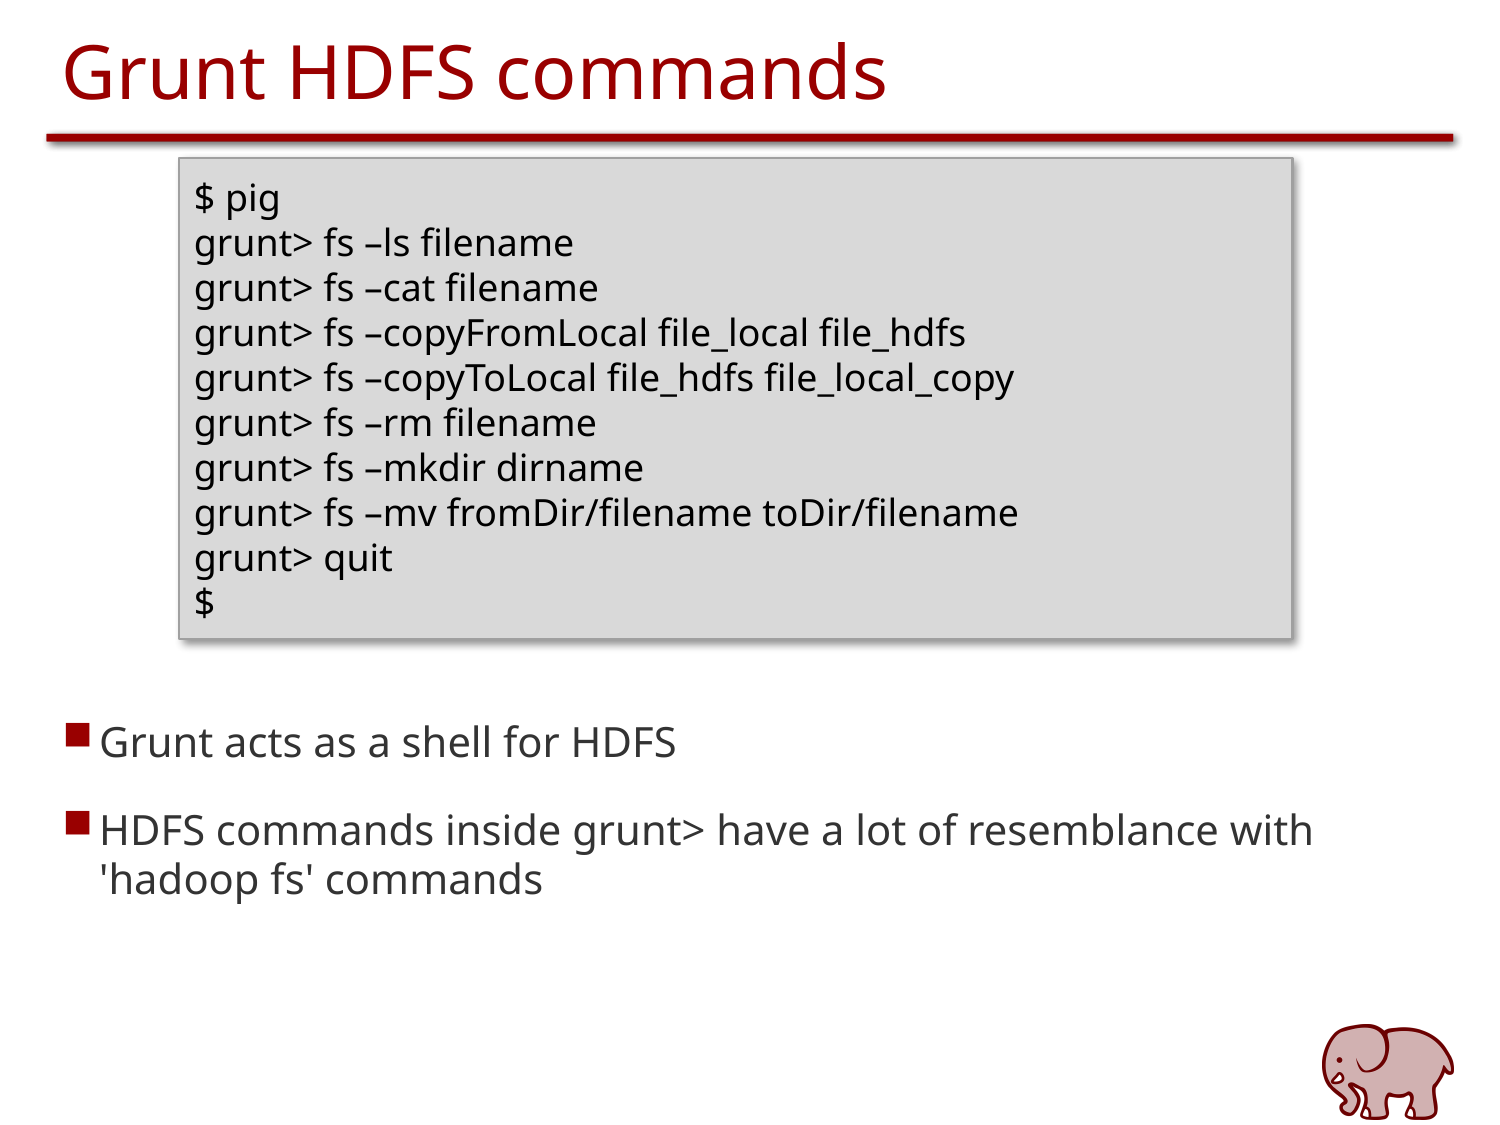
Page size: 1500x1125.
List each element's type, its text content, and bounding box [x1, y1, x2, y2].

list Grunt acts as a shell for HDFS HDFS commands inside grunt> have a lot of resemblance with 'hadoop fs' commands [46, 708, 1454, 1041]
text_box $ pig grunt> fs –ls filename grunt> fs –cat filename grunt> fs –copyFromLocal file_local file_hdfs grunt> fs –copyToLocal file_hdfs file_local_copy grunt> fs –rm filename grunt> fs –mkdir dirname grunt> fs –mv fromDir/filename toDir/filename grunt> quit $ [178, 157, 1294, 640]
title Grunt HDFS commands [46, 21, 1454, 122]
